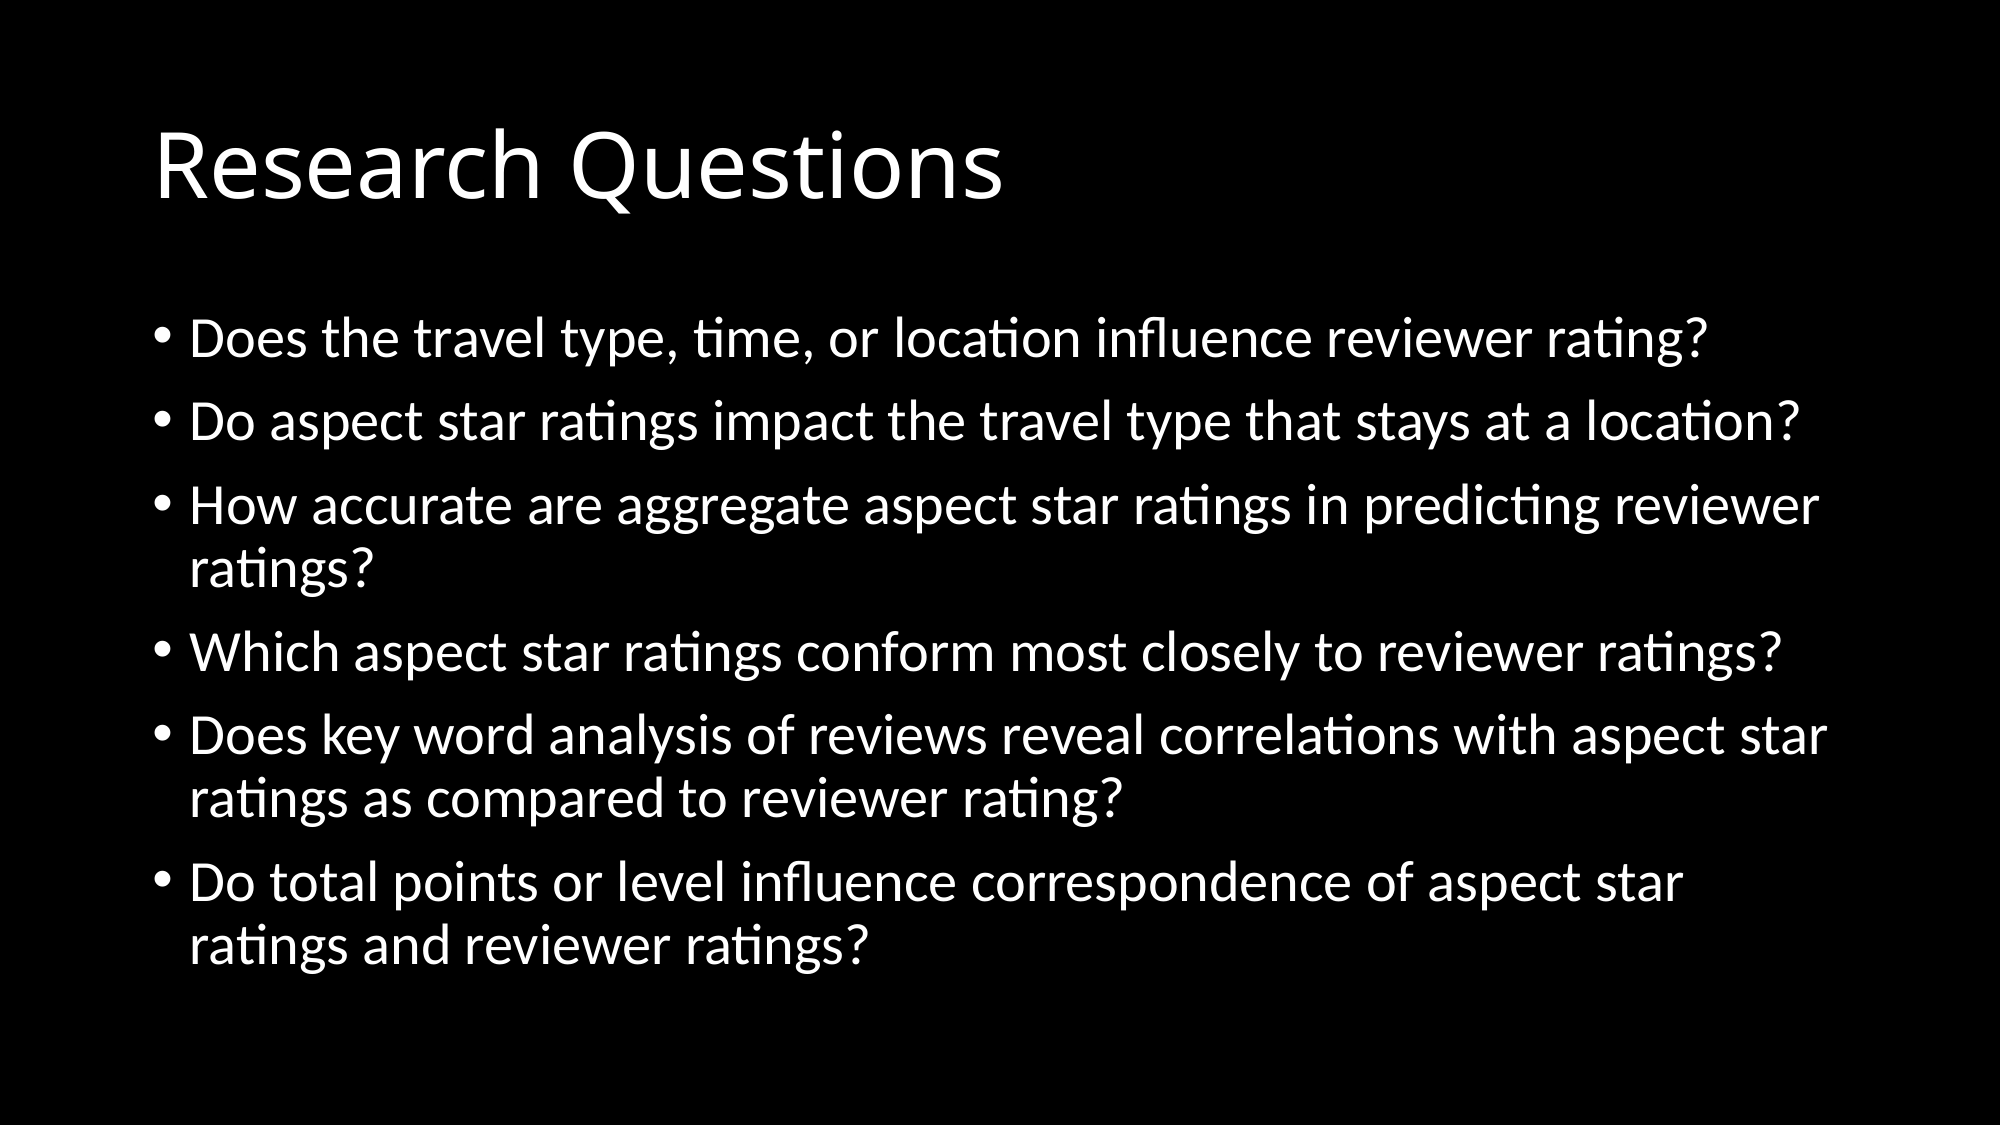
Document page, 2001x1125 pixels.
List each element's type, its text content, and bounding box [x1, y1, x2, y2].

title Research Questions [137, 59, 1863, 278]
list Does the travel type, time, or location influence reviewer rating? Do aspect star ratings impact the travel type that stays at a location? How accurate are aggregate aspect star ratings in predicting reviewer ratings? Which aspect star ratings conform most closely to reviewer ratings? Does key word analysis of reviews reveal correlations with aspect star ratings as compared to reviewer rating? Do total points or level influence correspondence of aspect star ratings and reviewer ratings? [137, 299, 1863, 1014]
